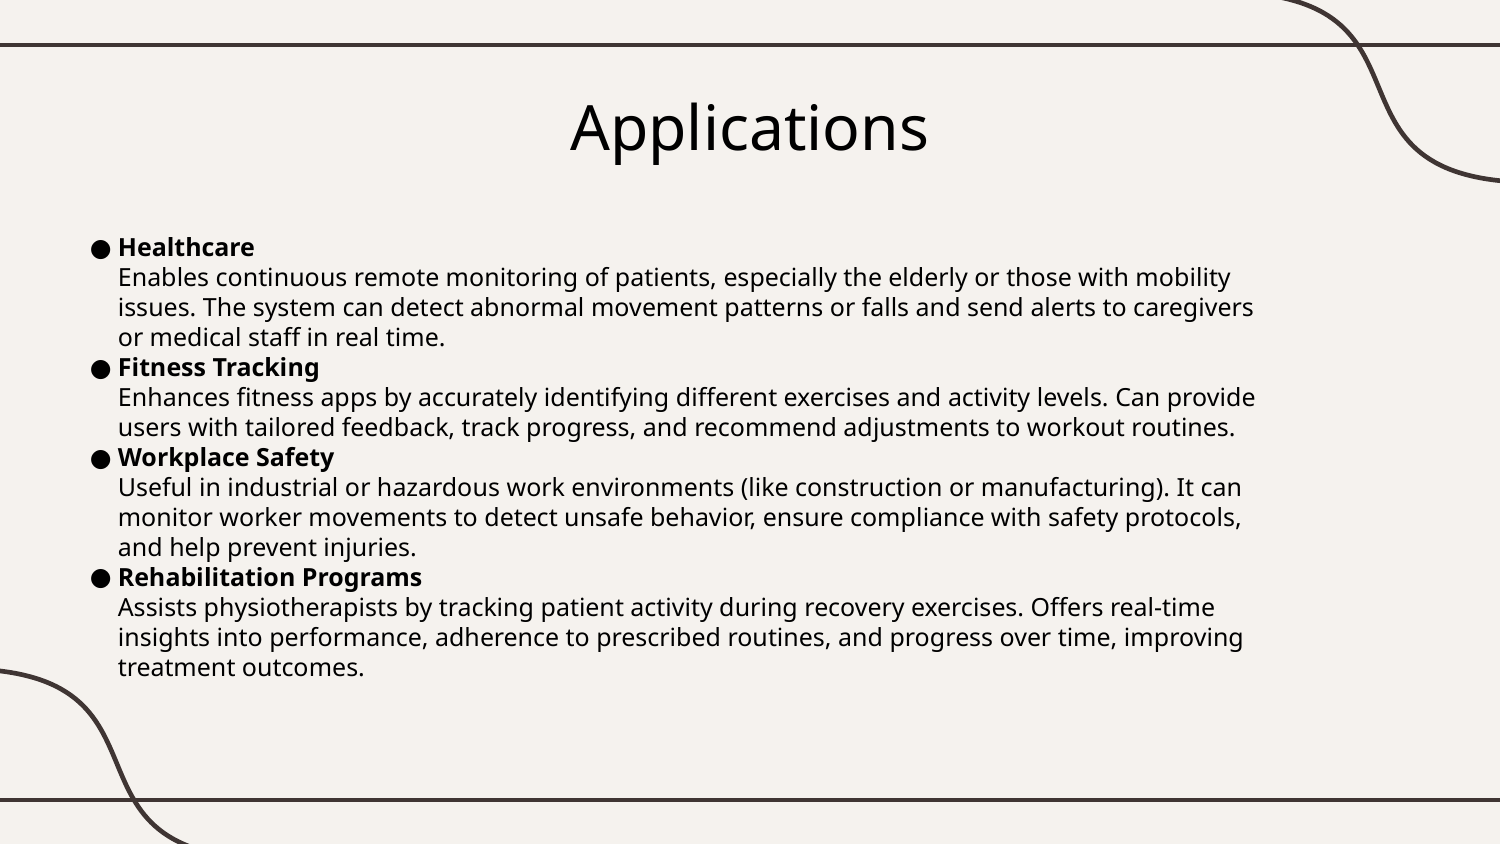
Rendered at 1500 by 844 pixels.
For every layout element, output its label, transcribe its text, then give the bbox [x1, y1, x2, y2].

title Applications [284, 72, 1216, 167]
subtitle Healthcare Enables continuous remote monitoring of patients, especially the elderly or those with mobility issues. The system can detect abnormal movement patterns or falls and send alerts to caregivers or medical staff in real time. Fitness Tracking Enhances fitness apps by accurately identifying different exercises and activity levels. Can provide users with tailored feedback, track progress, and recommend adjustments to workout routines. Workplace Safety Useful in industrial or hazardous work environments (like construction or manufacturing). It can monitor worker movements to detect unsafe behavior, ensure compliance with safety protocols, and help prevent injuries. Rehabilitation Programs Assists physiotherapists by tracking patient activity during recovery exercises. Offers real-time insights into performance, adherence to prescribed routines, and progress over time, improving treatment outcomes. [74, 204, 1300, 709]
